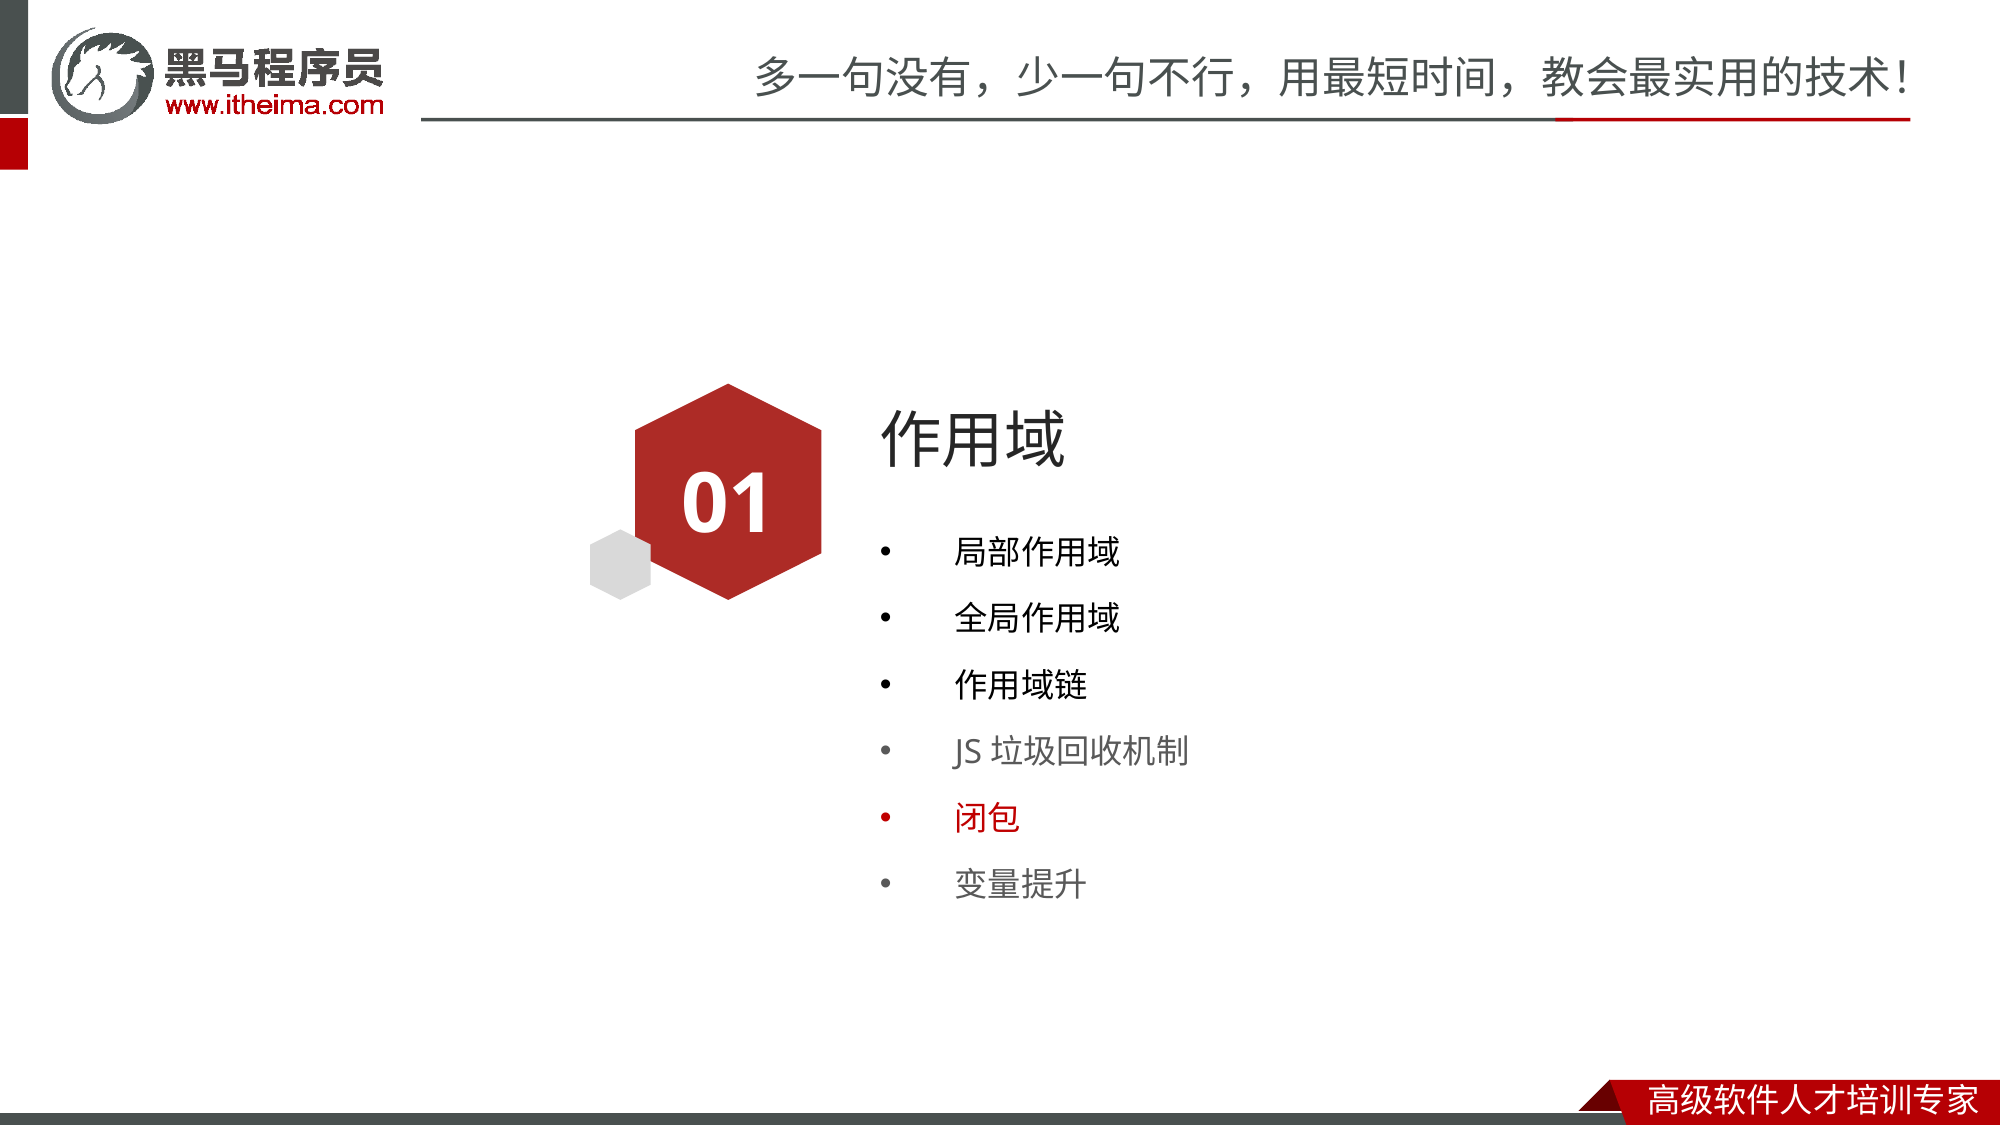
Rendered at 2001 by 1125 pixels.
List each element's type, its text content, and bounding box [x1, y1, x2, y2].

picture [50, 26, 384, 125]
list 局部作用域 全局作用域 作用域链 JS垃圾回收机制 闭包 变量提升 [864, 503, 1762, 837]
title 作用域 [864, 393, 1969, 484]
list 01 [636, 404, 822, 594]
